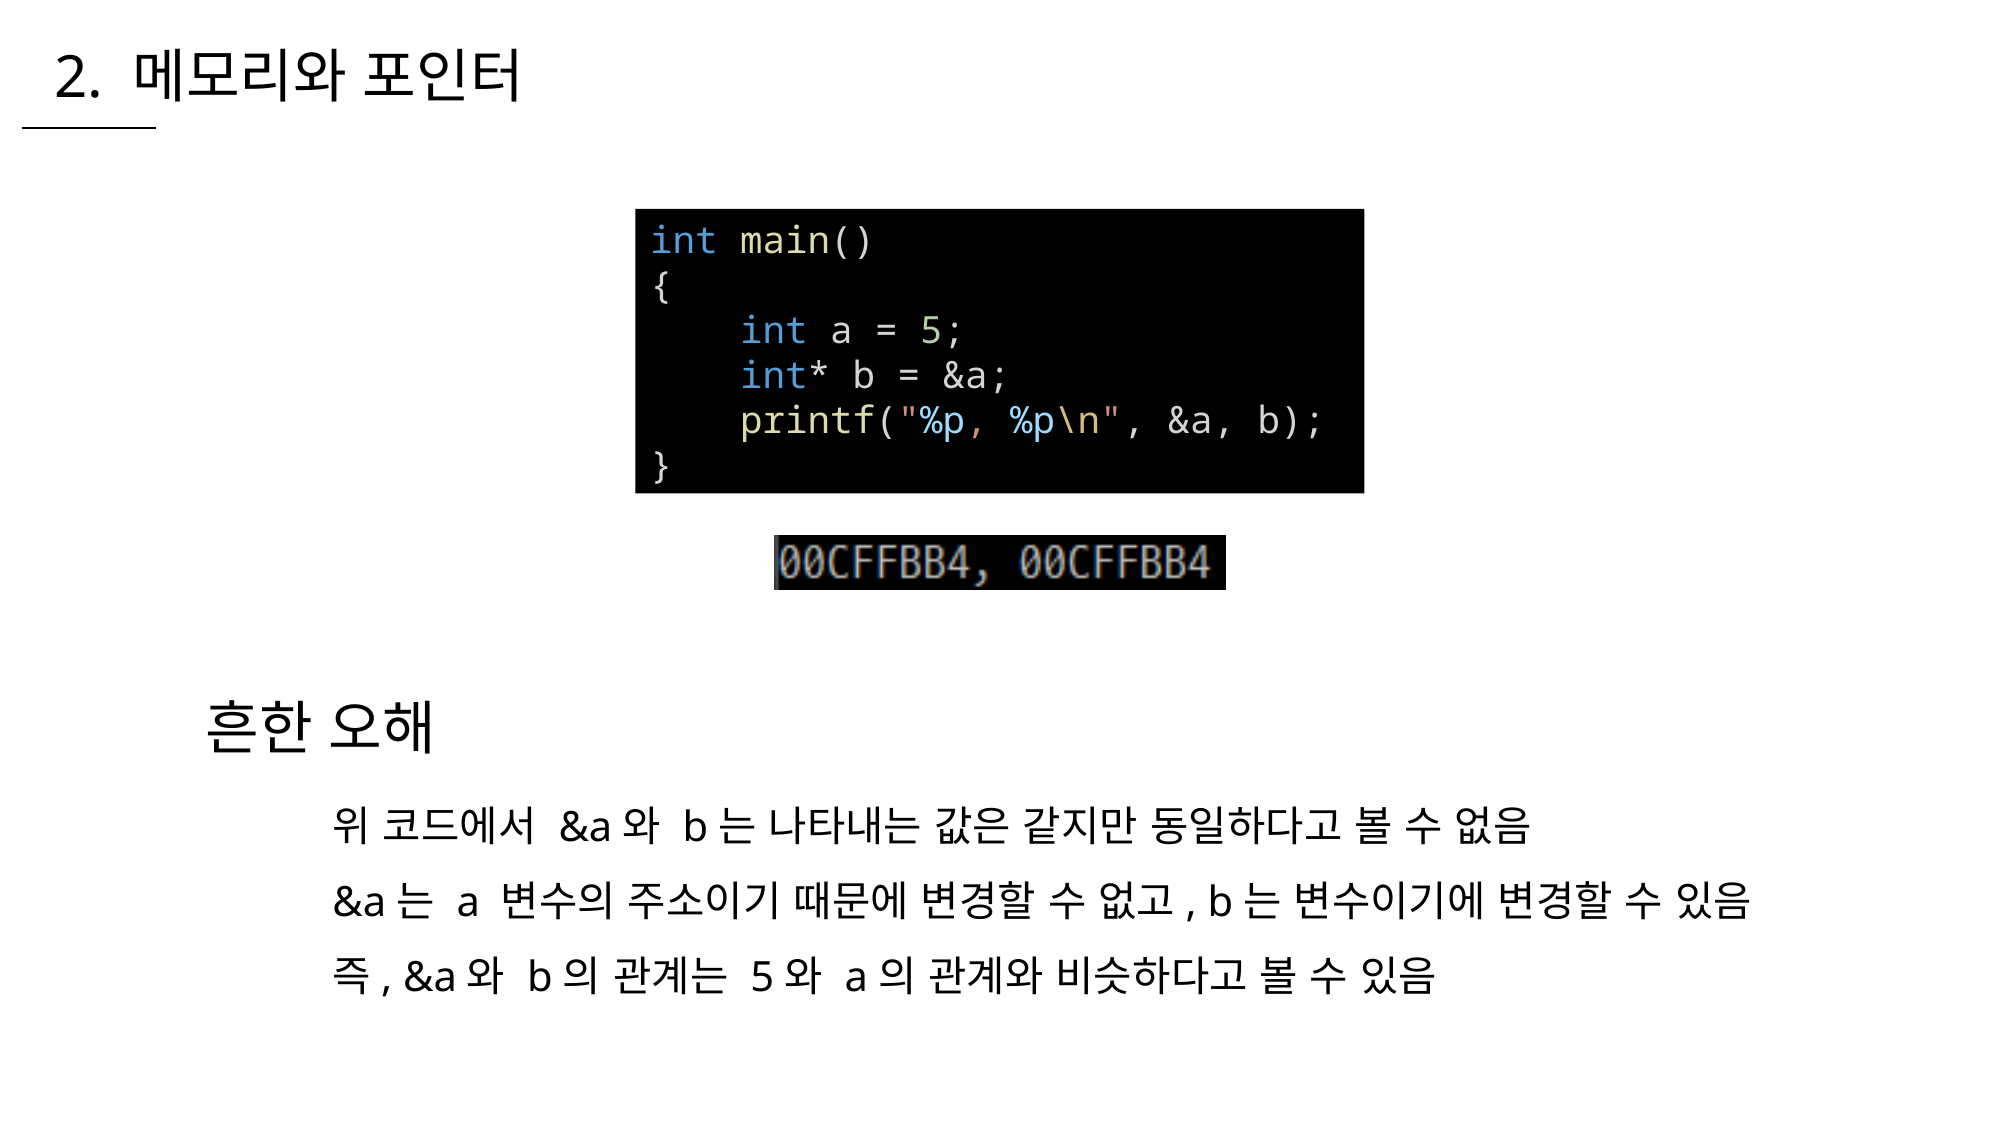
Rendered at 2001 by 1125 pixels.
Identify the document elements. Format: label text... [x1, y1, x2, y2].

picture [774, 535, 1226, 590]
text_box int main() { int a = 5; int* b = &a; printf("%p, %p\n", &a, b); } [635, 208, 1365, 494]
text_box 위 코드에서 &a와 b는 나타내는 값은 같지만 동일하다고 볼 수 없음 &a는 a 변수의 주소이기 때문에 변경할 수 없고, b는 변수이기에 변경할 수 있음 즉, &a와 b의 관계는 5와 a의 관계와 비슷하다고 볼 수 있음 [317, 767, 1768, 1008]
text_box 2. 메모리와 포인터 [39, 31, 539, 117]
text_box 흔한 오해 [190, 648, 451, 769]
